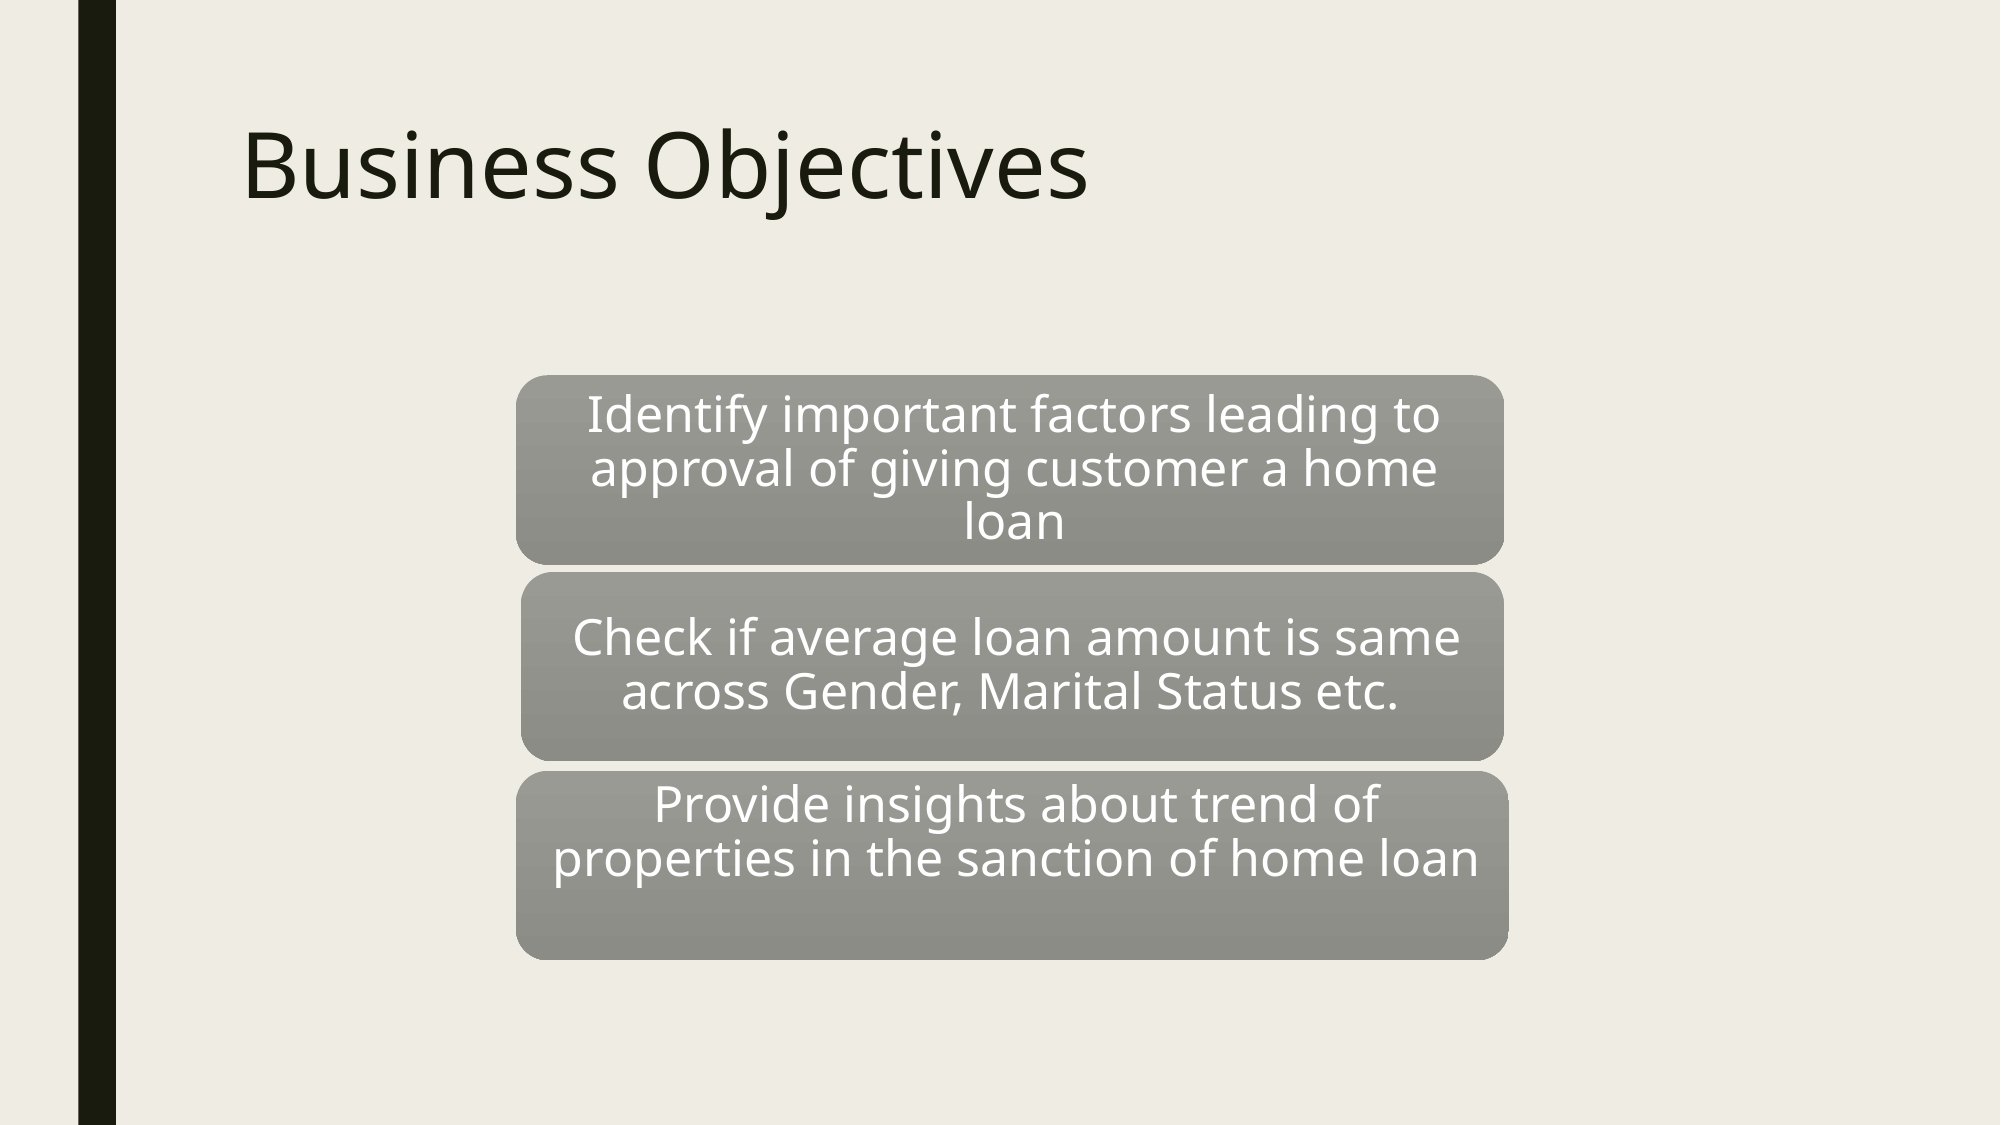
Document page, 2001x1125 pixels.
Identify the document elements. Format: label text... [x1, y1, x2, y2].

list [224, 374, 1800, 963]
title Business Objectives [225, 112, 1800, 357]
